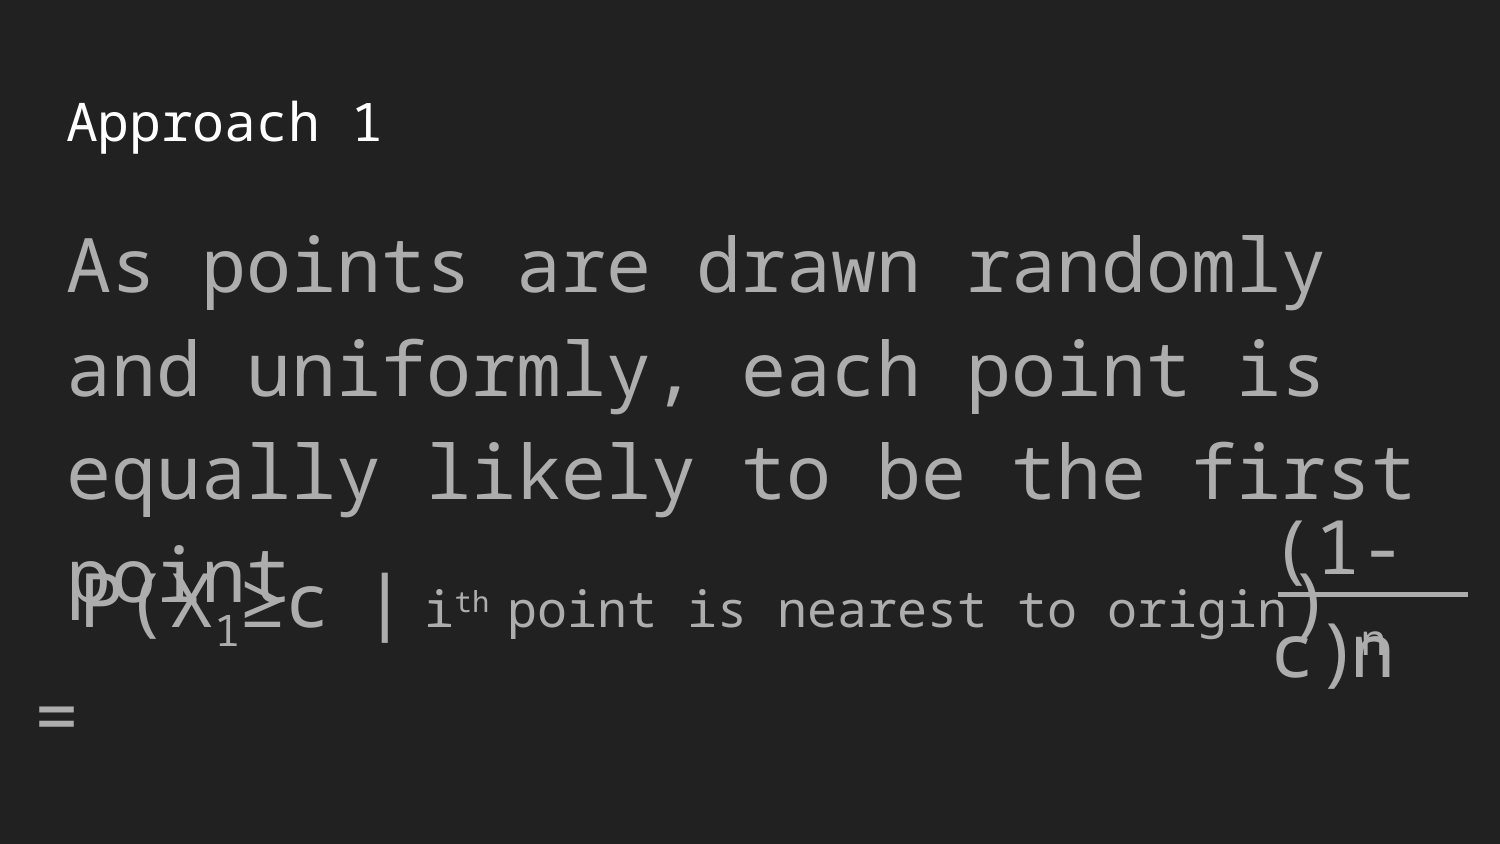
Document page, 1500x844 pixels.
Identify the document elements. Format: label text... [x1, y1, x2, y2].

list As points are drawn randomly and uniformly, each point is equally likely to be the first point [51, 189, 1449, 469]
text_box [18, 470, 1500, 696]
title Approach 1 [51, 72, 1449, 167]
